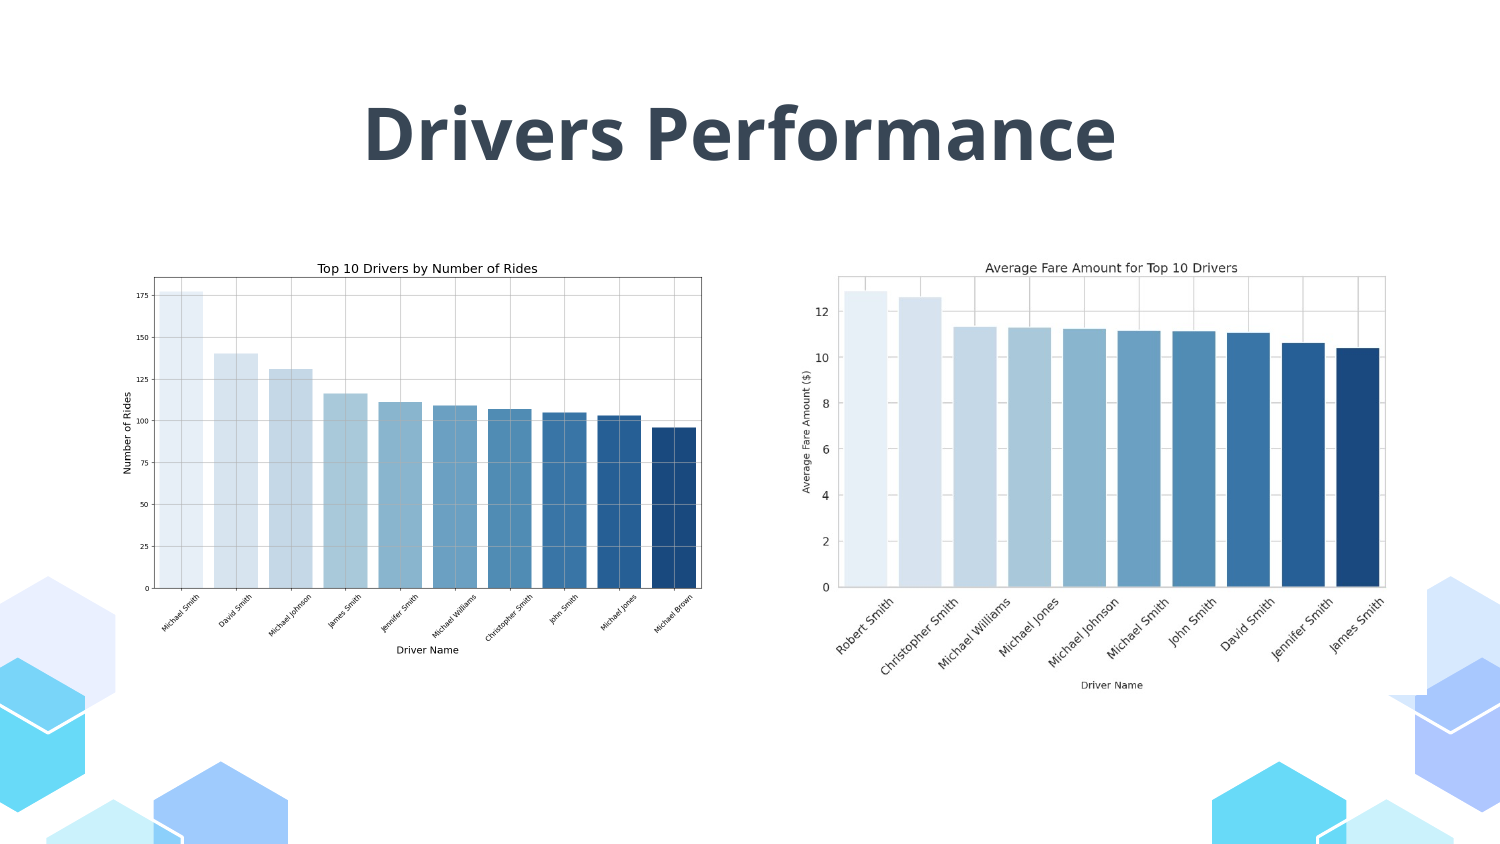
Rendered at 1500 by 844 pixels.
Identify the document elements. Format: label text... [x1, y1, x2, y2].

picture [117, 257, 706, 660]
picture [794, 257, 1427, 695]
title Drivers Performance [118, 72, 1382, 167]
